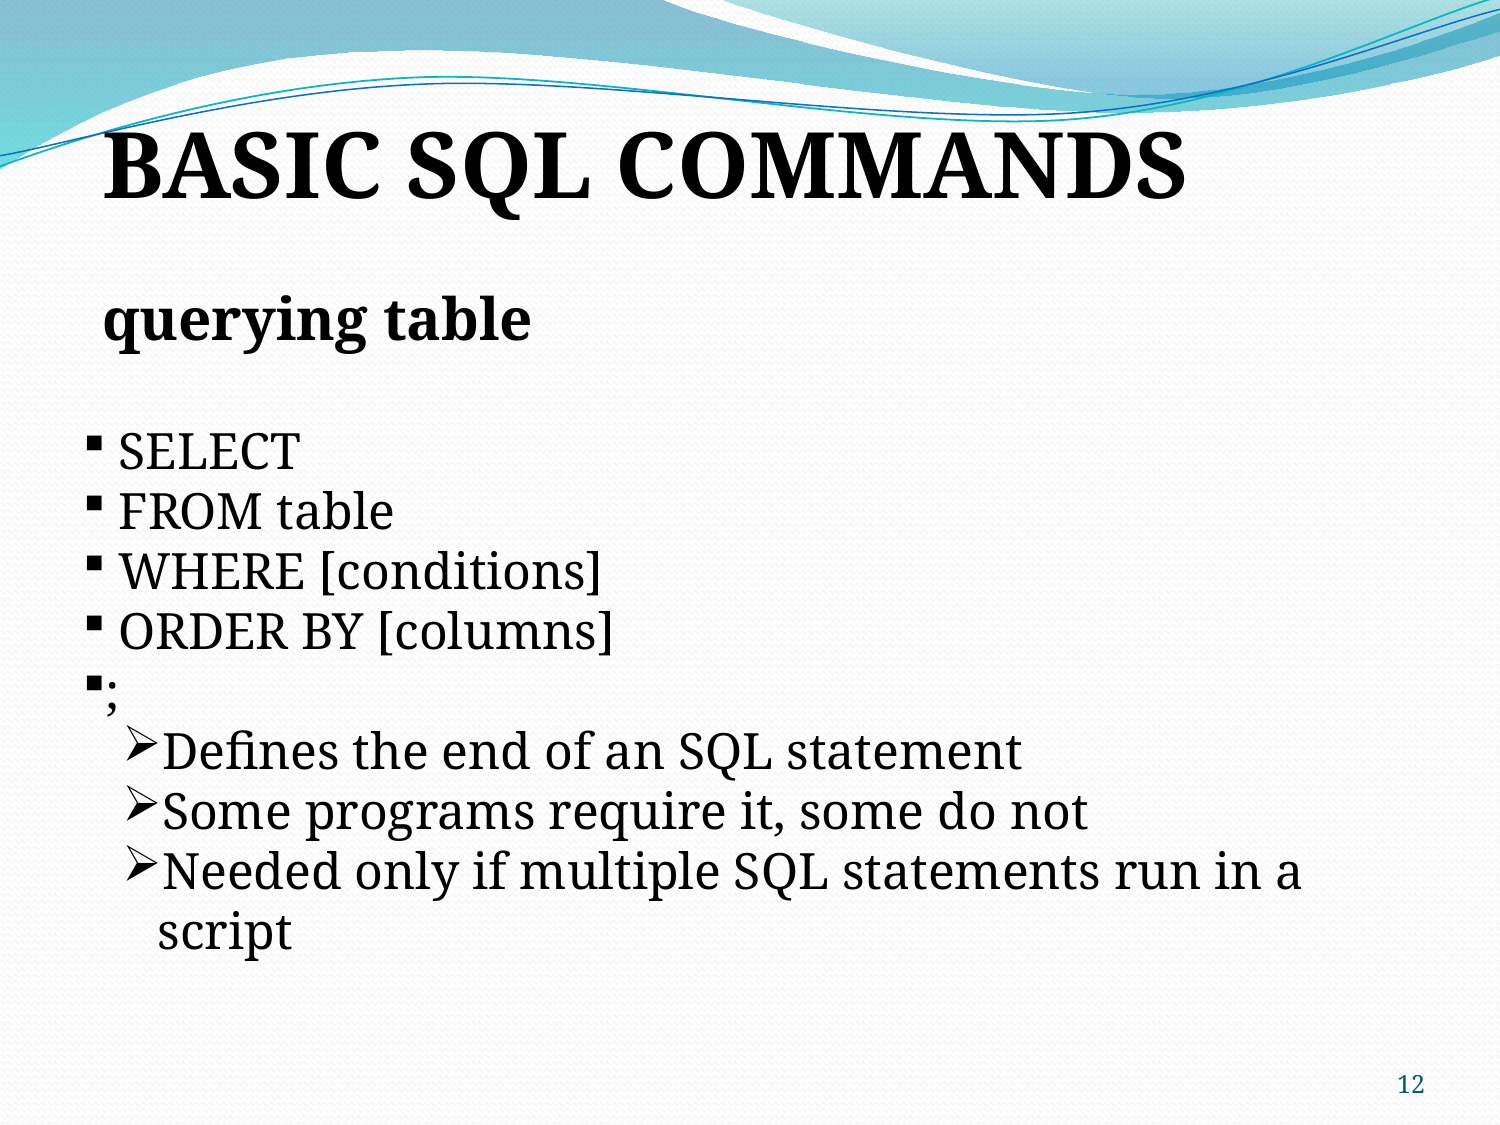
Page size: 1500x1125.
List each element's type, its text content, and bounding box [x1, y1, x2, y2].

slide_number 12 [1299, 1042, 1425, 1103]
text_box SELECT FROM table WHERE [conditions] ORDER BY [columns] ; Defines the end of an SQL statement Some programs require it, some do not Needed only if multiple SQL statements run in a script [69, 412, 1465, 752]
text_box querying table [87, 275, 1388, 360]
text_box BASIC SQL COMMANDS [87, 99, 1300, 225]
